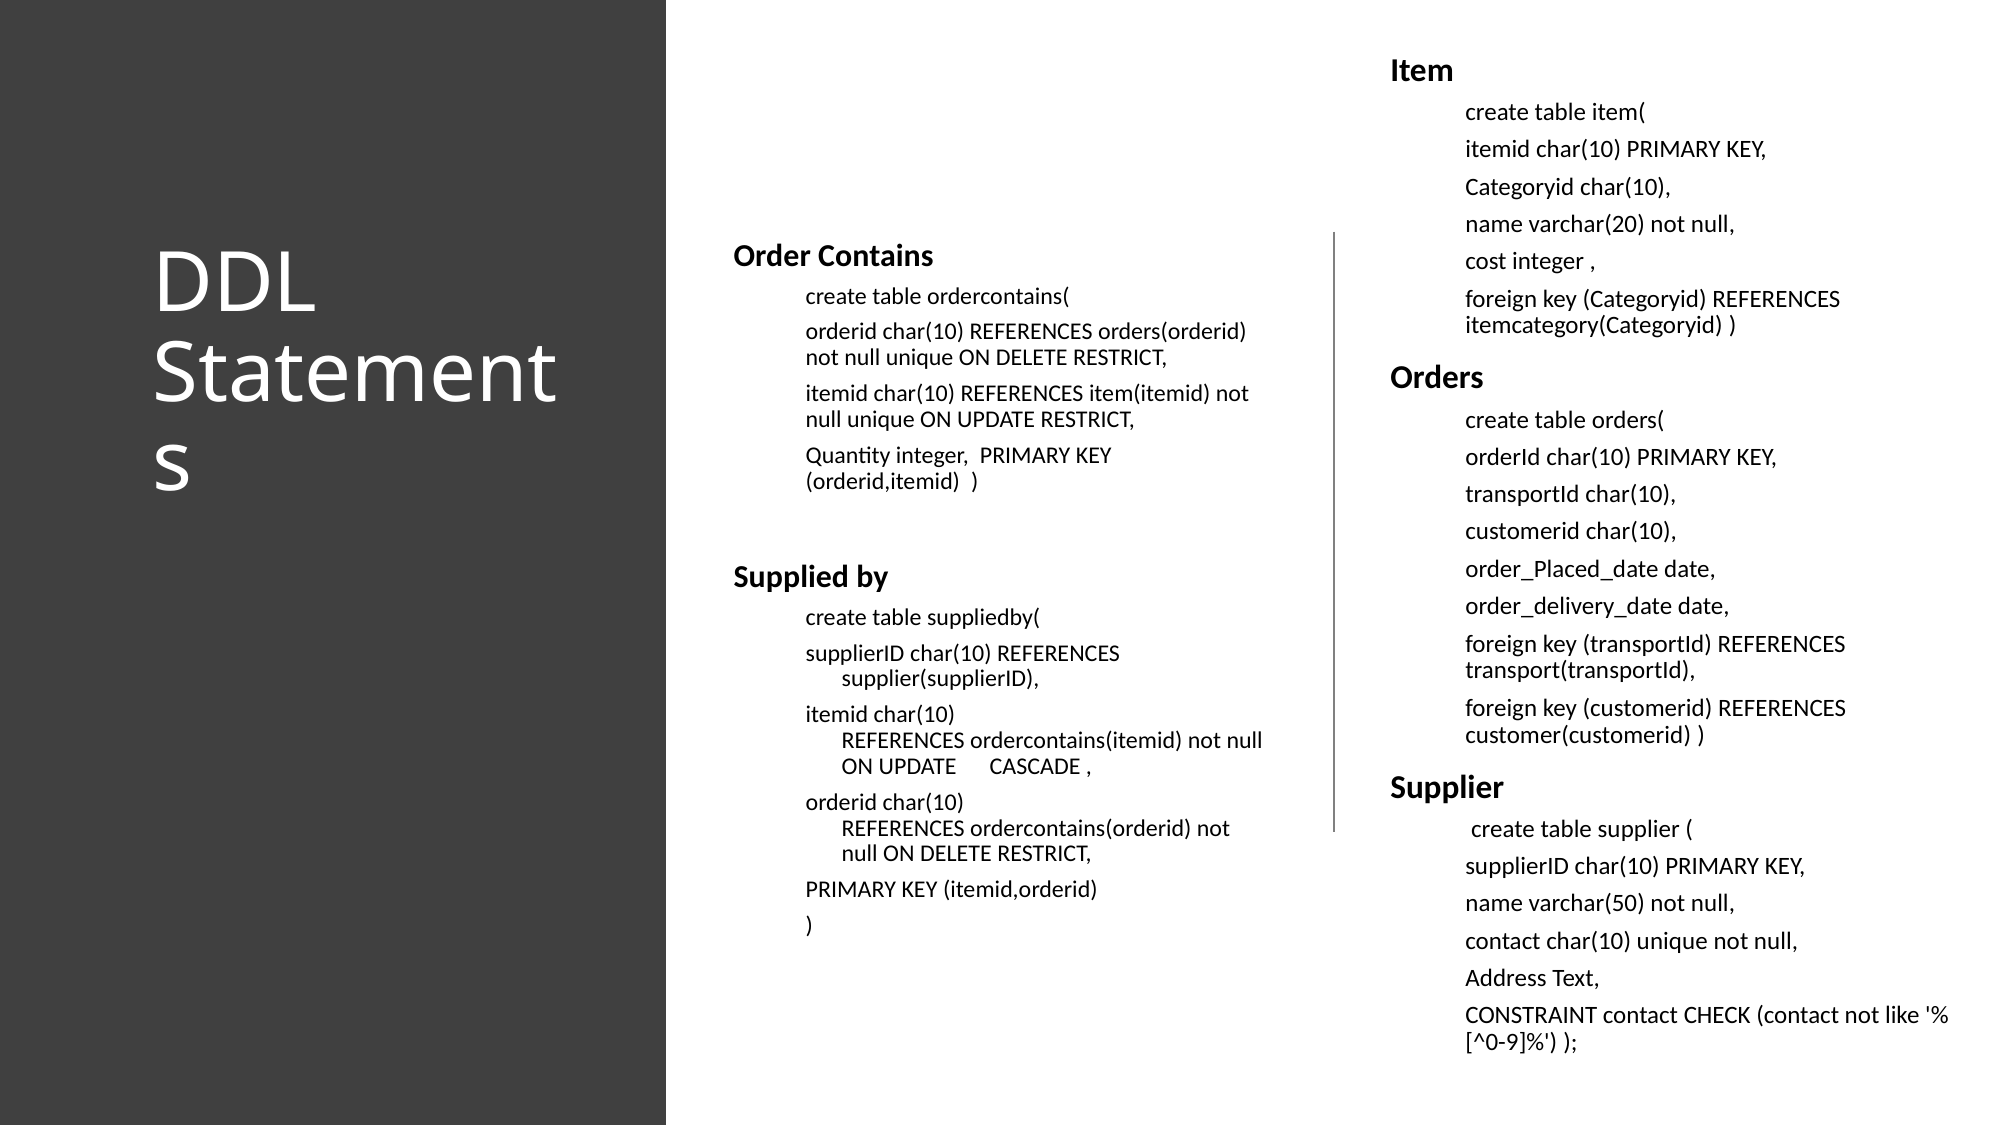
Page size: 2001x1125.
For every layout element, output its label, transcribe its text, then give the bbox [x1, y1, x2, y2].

text_box [0, 0, 667, 1125]
title DDL Statements [137, 231, 613, 948]
list Item create table item( itemid char(10) PRIMARY KEY, Categoryid char(10), name varchar(20) not null, cost integer , foreign key (Categoryid) REFERENCES itemcategory(Categoryid) ) Orders create table orders( orderId char(10) PRIMARY KEY, transportId char(10), customerid char(10), order_Placed_date date, order_delivery_date date, foreign key (transportId) REFERENCES transport(transportId), foreign key (customerid) REFERENCES customer(customerid) ) Supplier create table supplier ( supplierID char(10) PRIMARY KEY, name varchar(50) not null, contact char(10) unique not null, Address Text, CONSTRAINT contact CHECK (contact not like '%[^0-9]%') ); [1375, 45, 2000, 1080]
list Order Contains create table ordercontains( orderid char(10) REFERENCES orders(orderid) not null unique ON DELETE RESTRICT, itemid char(10) REFERENCES item(itemid) not null unique ON UPDATE RESTRICT, Quantity integer, PRIMARY KEY (orderid,itemid) ) Supplied by create table suppliedby( supplierID char(10) REFERENCES supplier(supplierID), itemid char(10) REFERENCES ordercontains(itemid) not null ON UPDATE CASCADE , orderid char(10) REFERENCES ordercontains(orderid) not null ON DELETE RESTRICT, PRIMARY KEY (itemid,orderid) ) [718, 231, 1281, 948]
